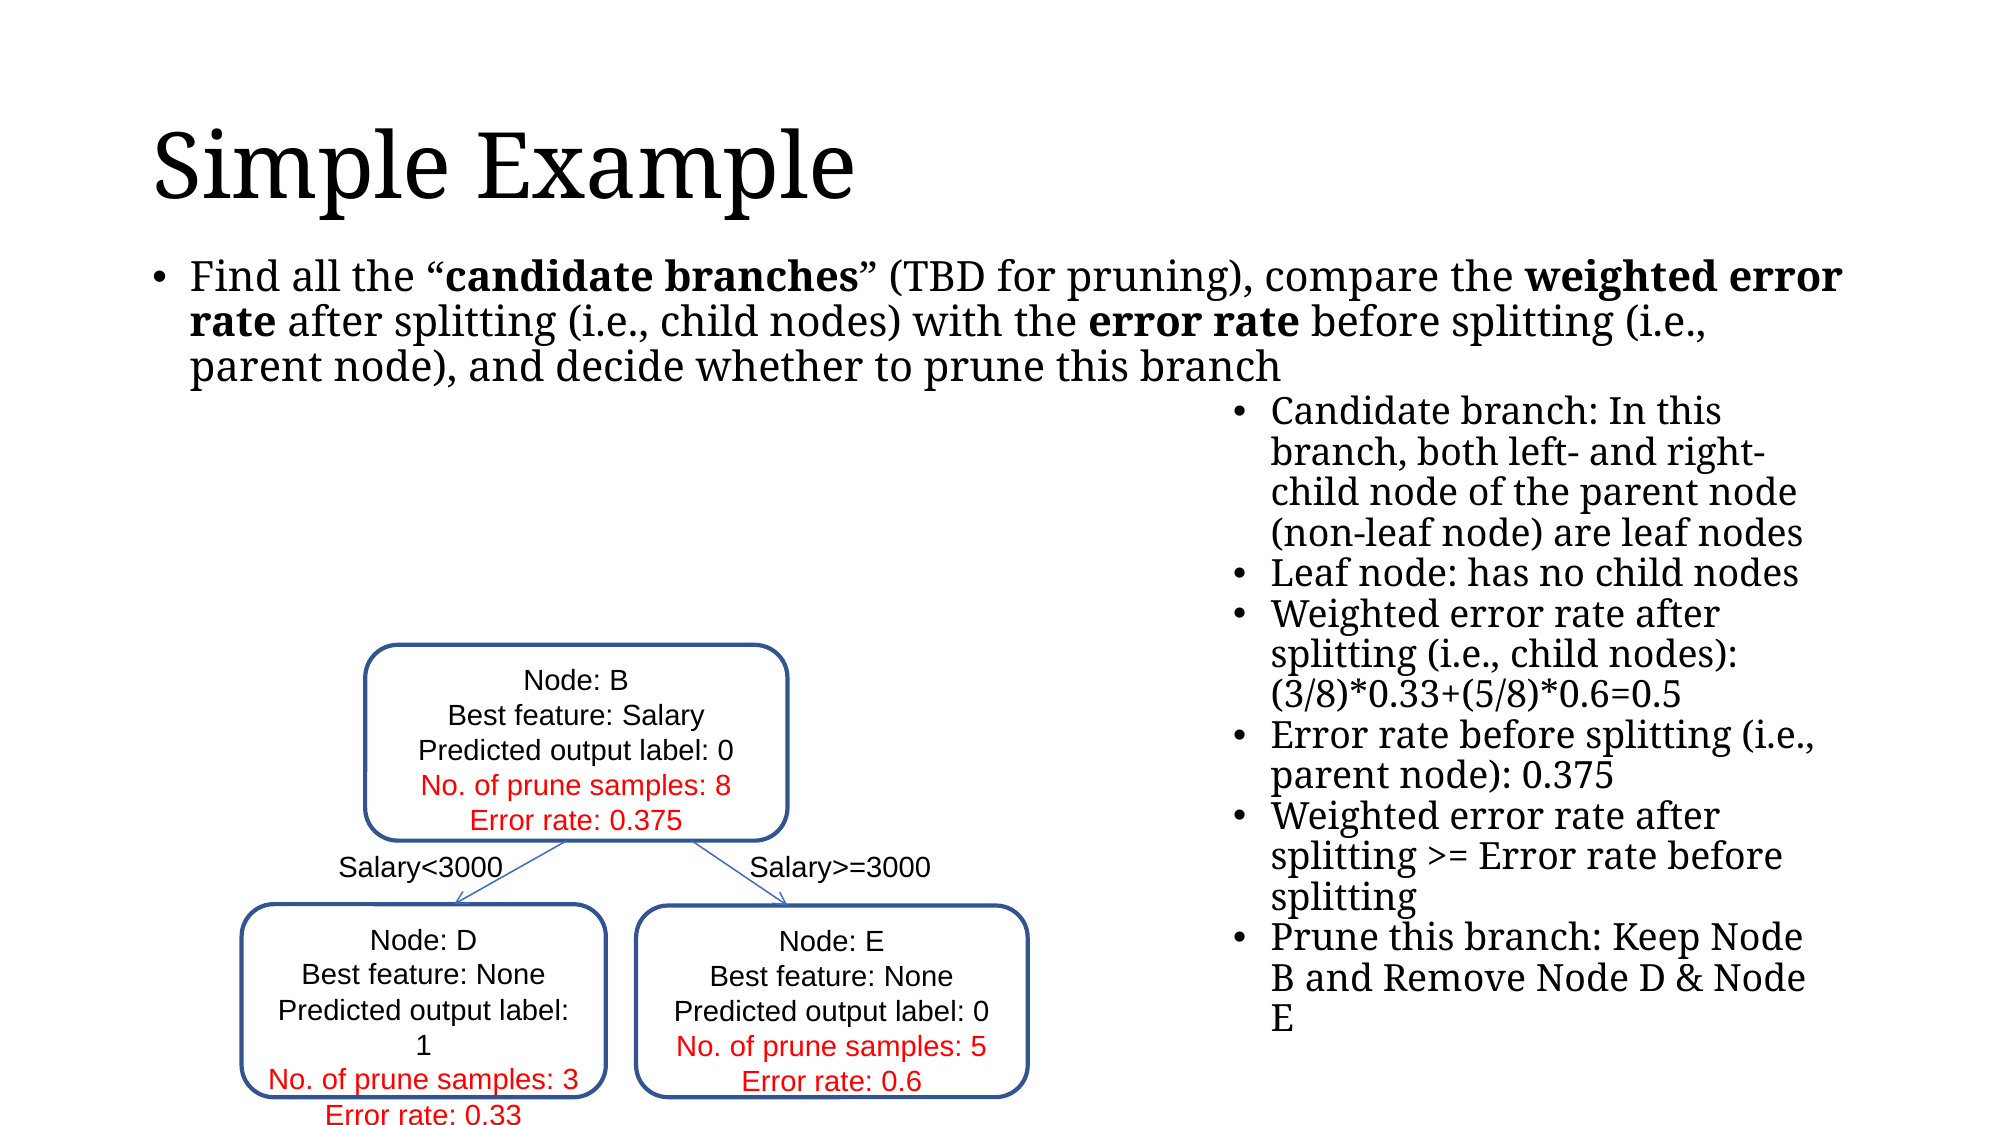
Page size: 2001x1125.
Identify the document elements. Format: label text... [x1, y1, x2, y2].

text_box Node: E Best feature: None Predicted output label: 0 No. of prune samples: 5 Error rate: 0.6 [633, 903, 1030, 1100]
text_box Node: D Best feature: None Predicted output label: 1 No. of prune samples: 3 Error rate: 0.33 [239, 902, 608, 1100]
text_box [453, 840, 567, 905]
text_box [691, 840, 788, 906]
text_box Salary<3000 [323, 840, 452, 891]
text_box Candidate branch: In this branch, both left- and right-child node of the parent node (non-leaf node) are leaf nodes Leaf node: has no child nodes Weighted error rate after splitting (i.e., child nodes): (3/8)*0.33+(5/8)*0.6=0.5 Error rate before splitting (i.e., parent node): 0.375 Weighted error rate after splitting >= Error rate before splitting Prune this branch: Keep Node B and Remove Node D & Node E [1218, 384, 1839, 1018]
list Find all the “candidate branches” (TBD for pruning), compare the weighted error rate after splitting (i.e., child nodes) with the error rate before splitting (i.e., parent node), and decide whether to prune this branch [137, 248, 1863, 962]
text_box Salary>=3000 [788, 840, 985, 891]
title Simple Example [137, 59, 1863, 248]
text_box Node: B Best feature: Salary Predicted output label: 0 No. of prune samples: 8 Error rate: 0.375 [363, 642, 790, 843]
